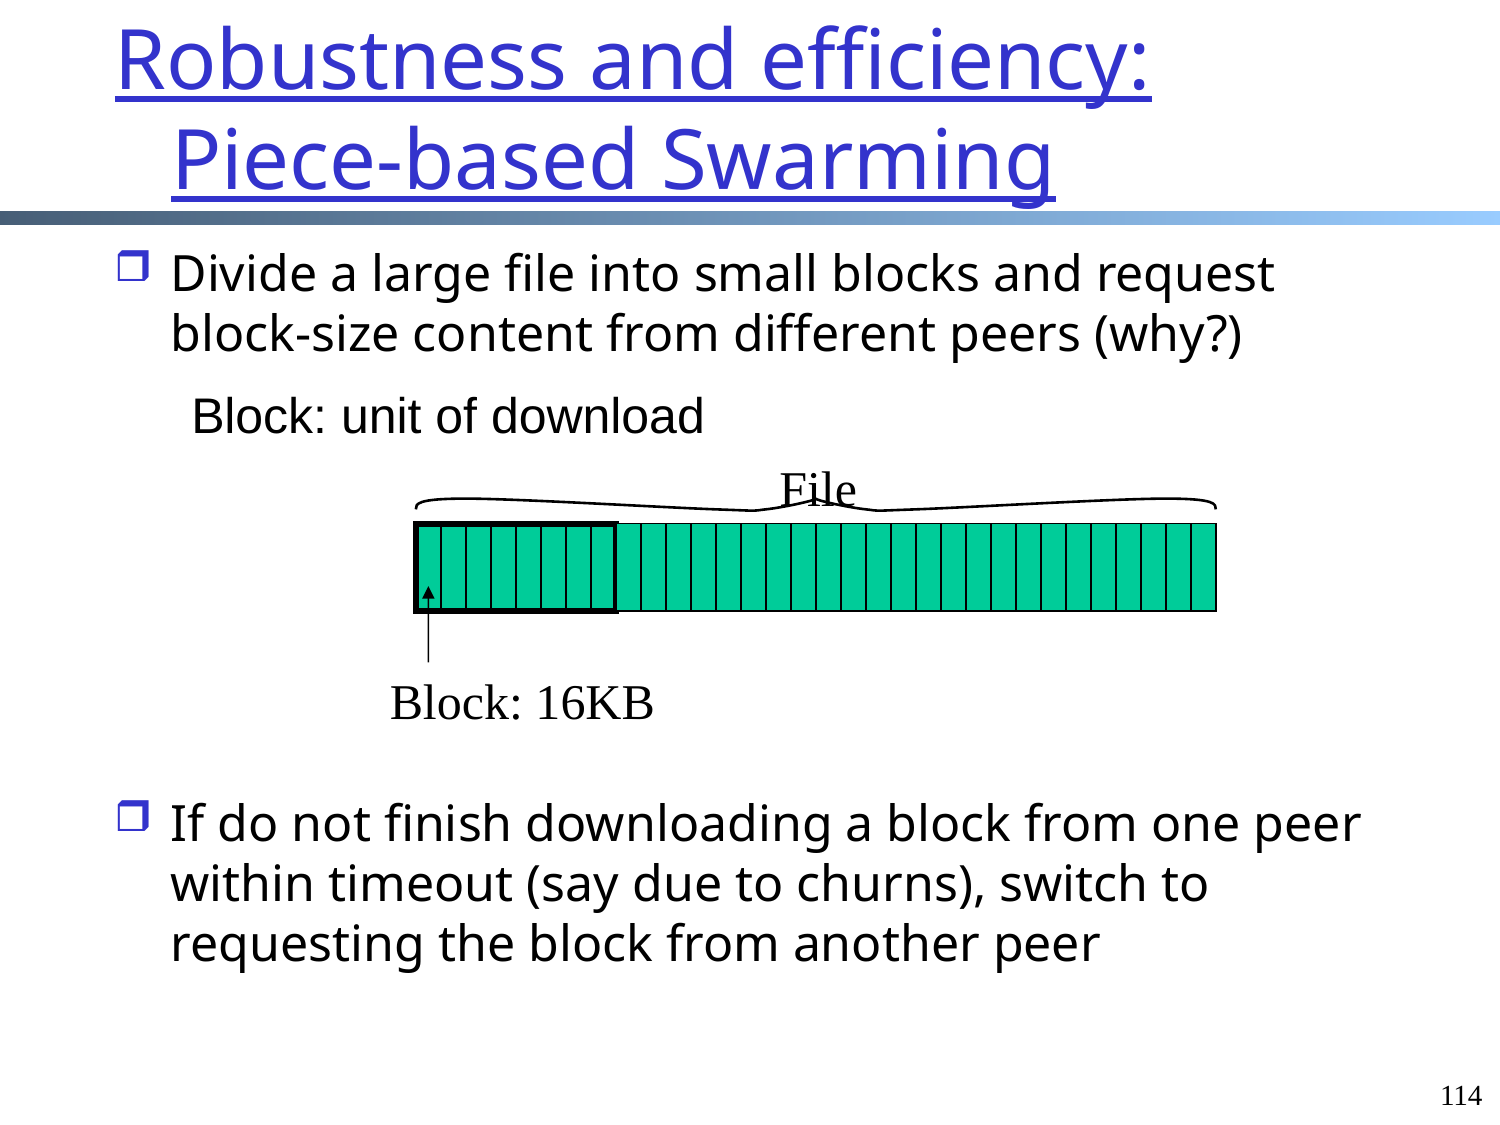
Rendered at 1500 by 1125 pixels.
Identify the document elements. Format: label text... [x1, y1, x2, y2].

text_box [415, 523, 1217, 612]
text_box Divide a large file into small blocks and request block-size content from different peers (why?) If do not finish downloading a block from one peer within timeout (say due to churns), switch to requesting the block from another peer [99, 234, 1380, 979]
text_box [415, 498, 1217, 512]
slide_number 114 [1424, 1068, 1500, 1125]
title Robustness and efficiency: Piece-based Swarming [99, 12, 1375, 200]
text_box [1424, 212, 1428, 224]
